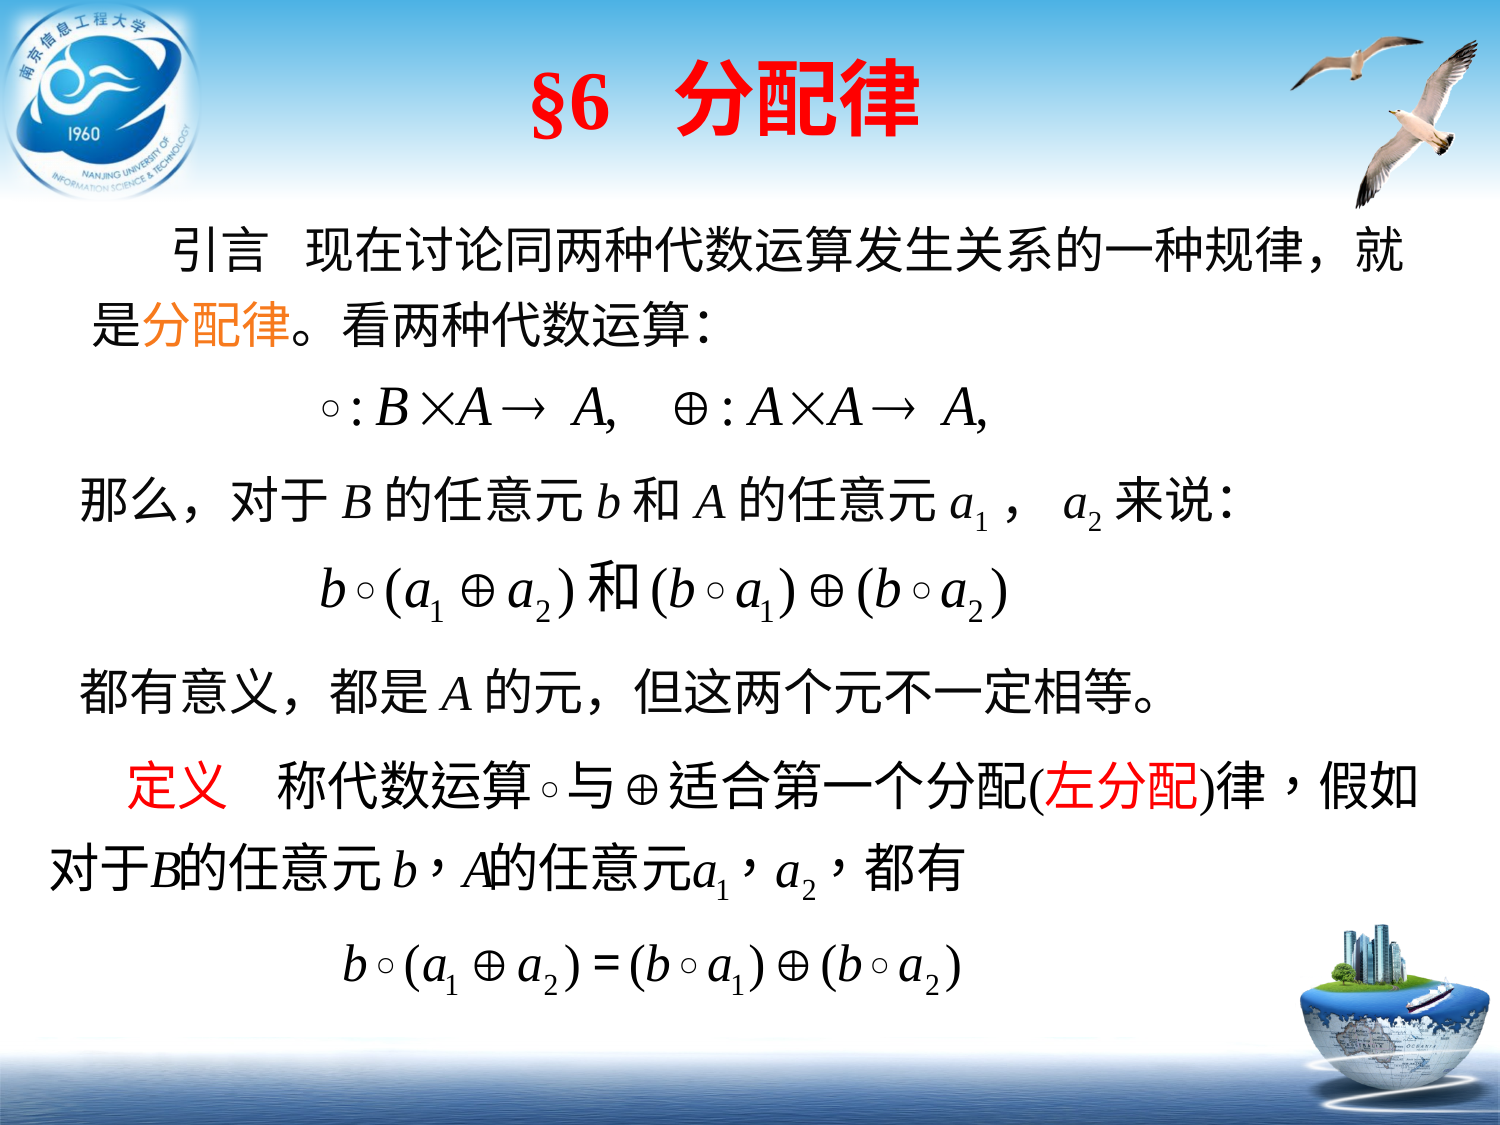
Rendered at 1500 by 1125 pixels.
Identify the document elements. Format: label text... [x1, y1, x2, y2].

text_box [40, 751, 1428, 911]
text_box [336, 928, 970, 1009]
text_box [312, 373, 999, 450]
text_box 那么，对于B的任意元b和A的任意元a1，a2来说： [64, 444, 1436, 545]
picture [26, 24, 178, 174]
picture [1289, 35, 1500, 213]
text_box 都有意义，都是A的元，但这两个元不一定相等。 [64, 637, 1436, 728]
text_box 引言 现在讨论同两种代数运算发生关系的一种规律，就 是分配律。看两种代数运算： [76, 196, 1447, 362]
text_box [312, 550, 1017, 637]
title §6 分配律 [187, 44, 1263, 150]
picture [0, 920, 1500, 1125]
